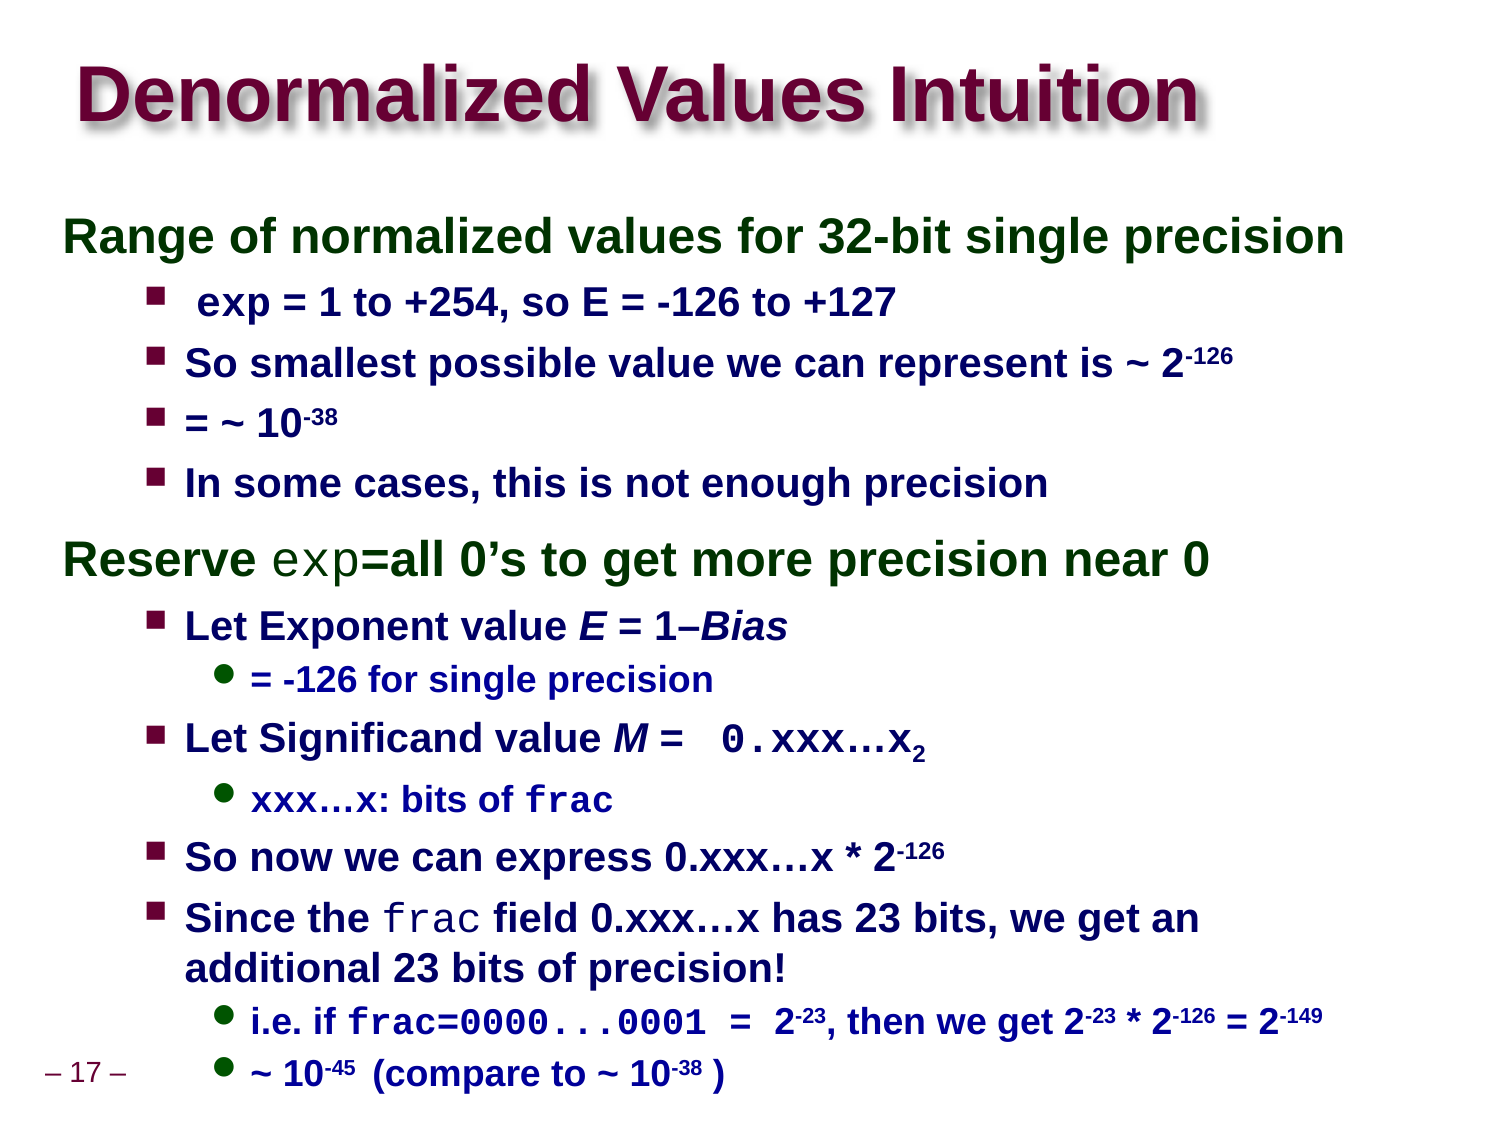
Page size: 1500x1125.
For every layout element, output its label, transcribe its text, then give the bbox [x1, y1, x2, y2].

list Range of normalized values for 32-bit single precision exp = 1 to +254, so E = -126 to +127 So smallest possible value we can represent is ~ 2-126 = ~ 10-38 In some cases, this is not enough precision Reserve exp=all 0’s to get more precision near 0 Let Exponent value E = 1–Bias = -126 for single precision Let Significand value M = 0.xxx…x2 xxx…x: bits of frac So now we can express 0.xxx…x * 2-126 Since the frac field 0.xxx…x has 23 bits, we get an additional 23 bits of precision! i.e. if frac=0000...0001 = 2-23, then we get 2-23 * 2-126 = 2-149 ~ 10-45 (compare to ~ 10-38 ) [47, 200, 1411, 1058]
title Denormalized Values Intuition [75, 50, 1438, 144]
